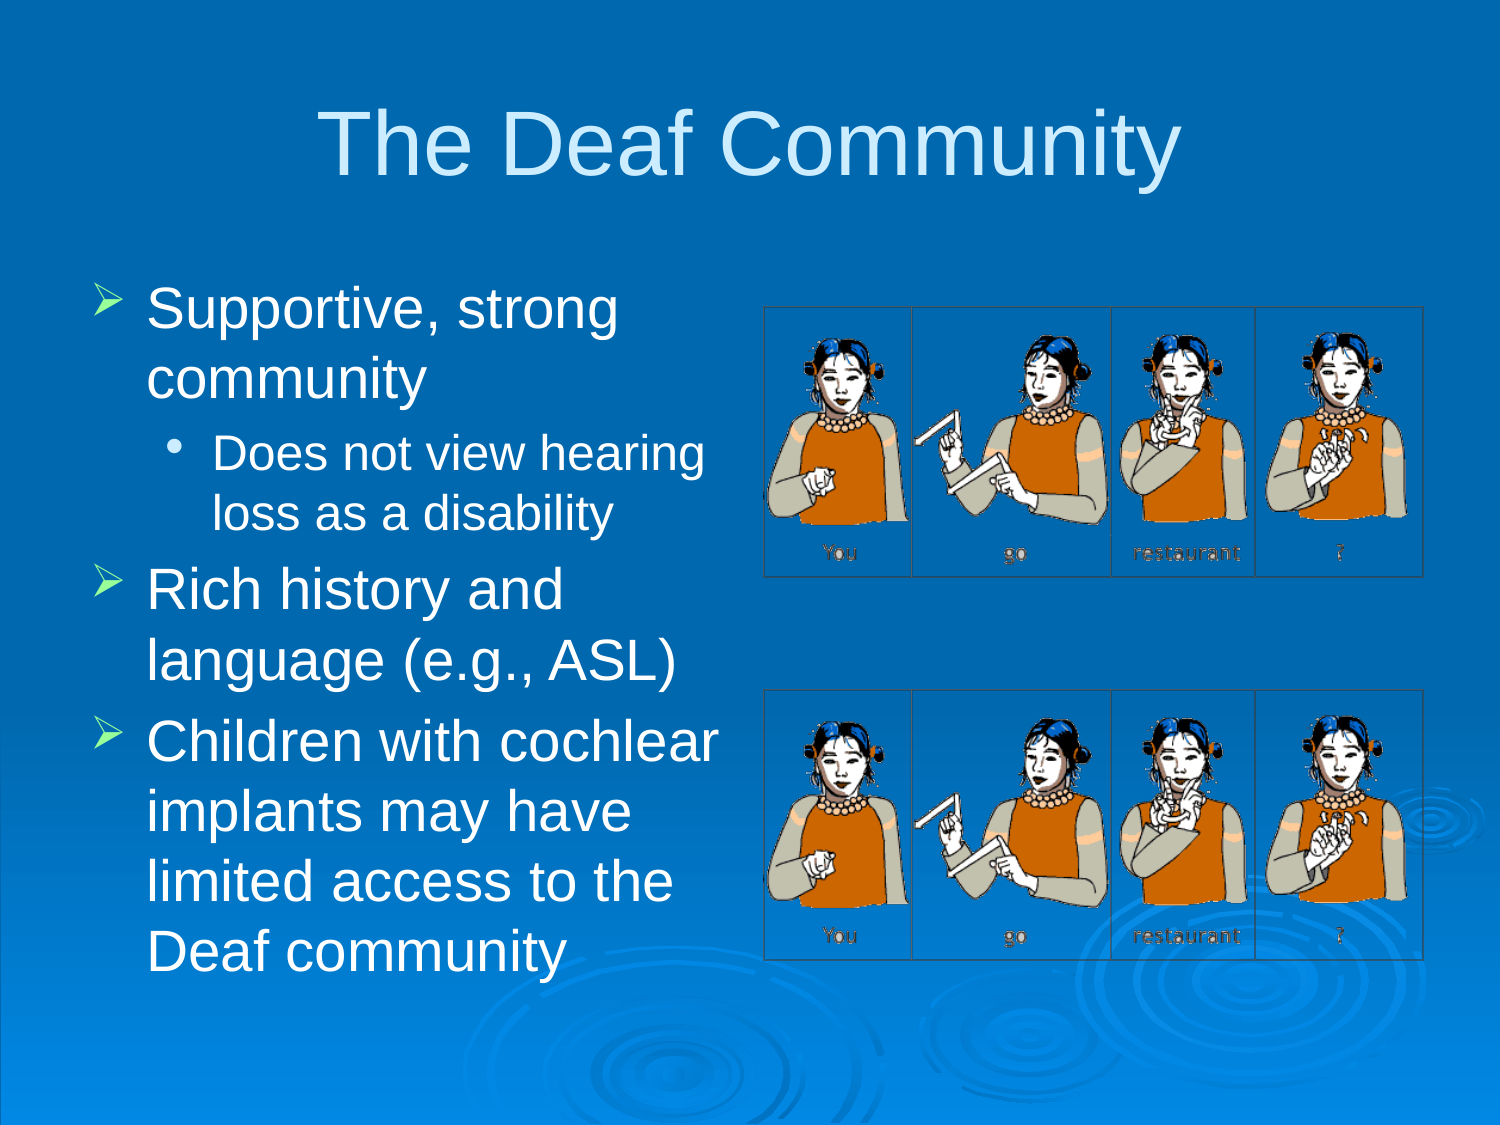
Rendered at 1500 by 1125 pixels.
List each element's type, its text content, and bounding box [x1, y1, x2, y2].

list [762, 305, 1425, 579]
title The Deaf Community [75, 45, 1425, 233]
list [762, 688, 1425, 962]
list Supportive, strong community Does not view hearing loss as a disability Rich history and language (e.g., ASL) Children with cochlear implants may have limited access to the Deaf community [75, 262, 738, 1005]
